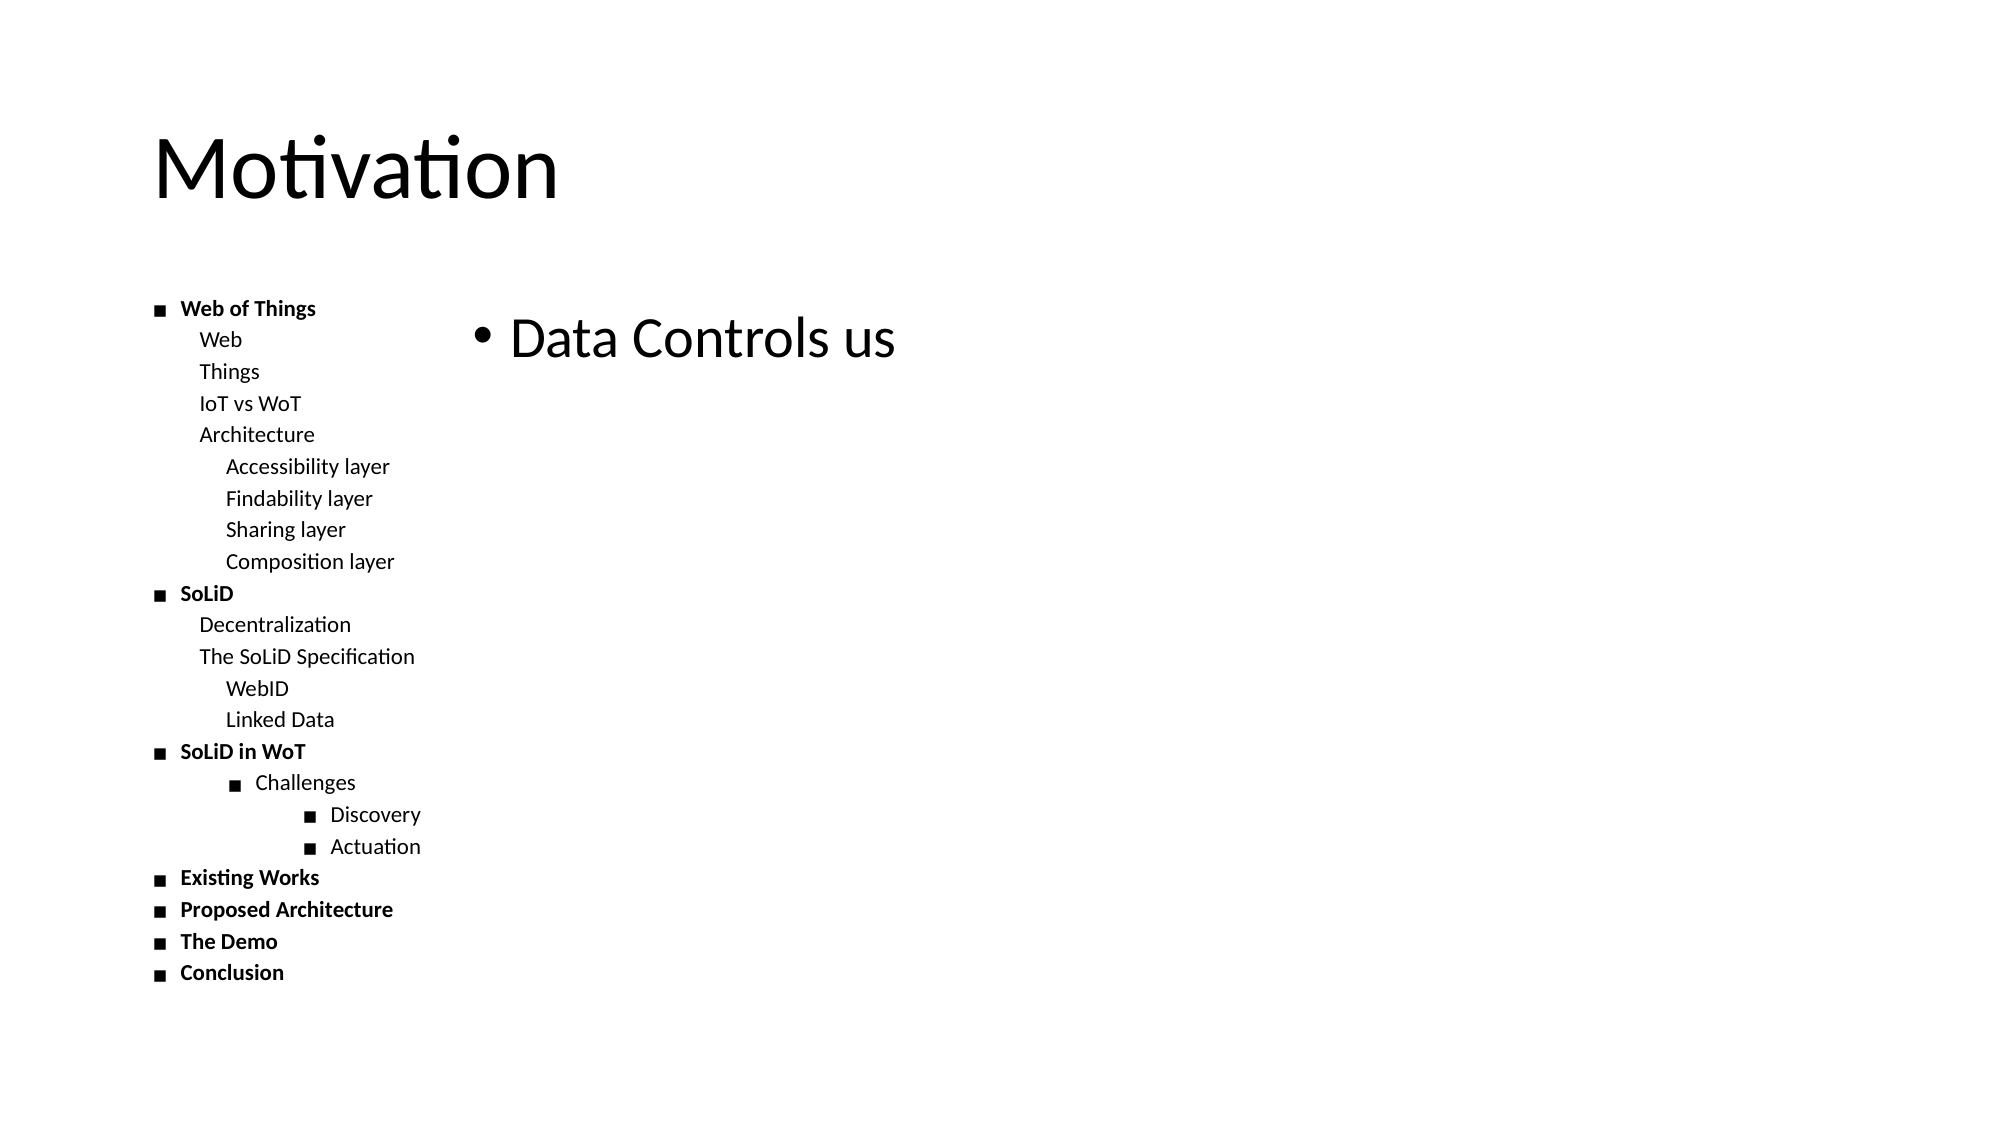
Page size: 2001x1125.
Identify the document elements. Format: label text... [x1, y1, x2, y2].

title Motivation [137, 59, 1863, 278]
list Data Controls us [457, 299, 1863, 1014]
